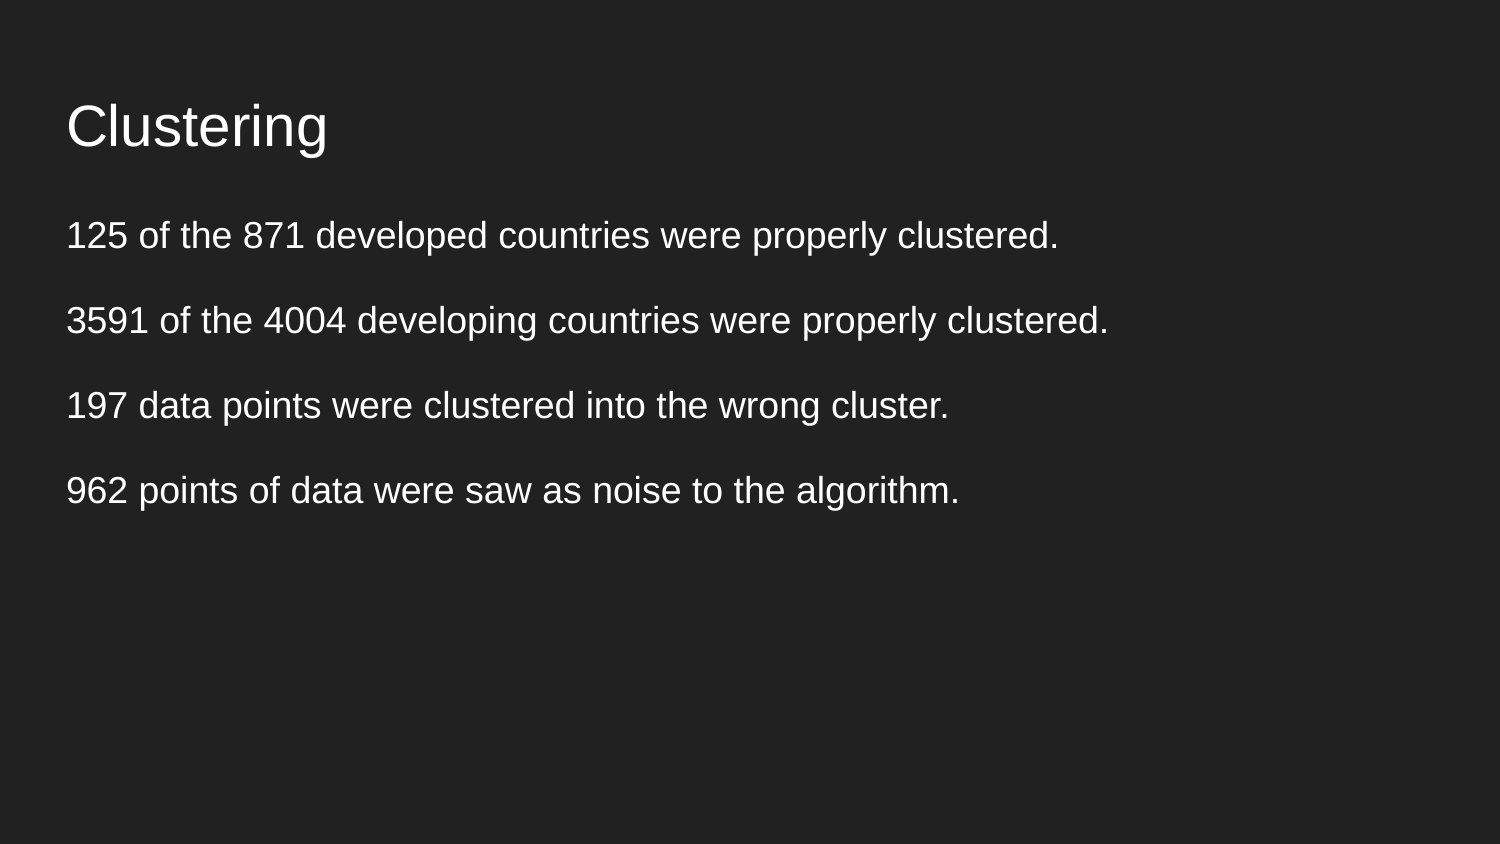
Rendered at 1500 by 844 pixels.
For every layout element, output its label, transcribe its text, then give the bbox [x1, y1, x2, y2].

list 125 of the 871 developed countries were properly clustered. 3591 of the 4004 developing countries were properly clustered. 197 data points were clustered into the wrong cluster. 962 points of data were saw as noise to the algorithm. [51, 189, 1449, 750]
title Clustering [51, 72, 1449, 167]
